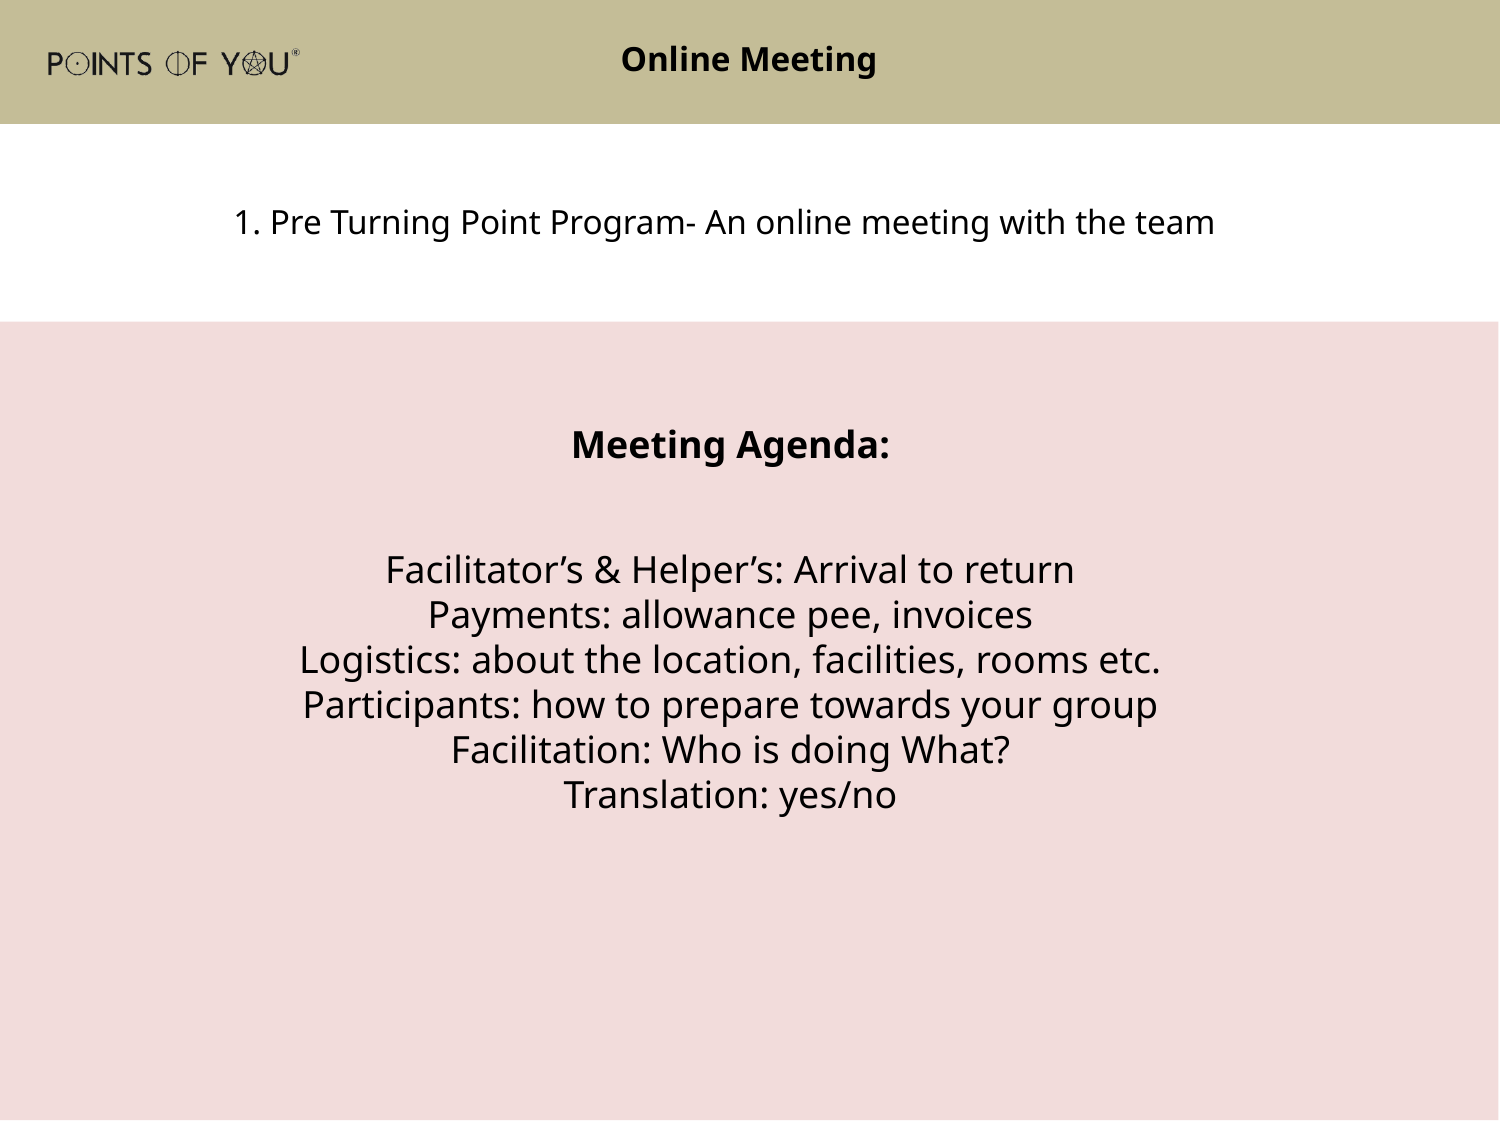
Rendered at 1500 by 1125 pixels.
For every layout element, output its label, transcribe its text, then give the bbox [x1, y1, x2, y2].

text_box Online Meeting [0, 30, 1499, 86]
text_box 1. Pre Turning Point Program- An online meeting with the team [75, 114, 1375, 249]
text_box [0, 0, 1500, 126]
picture [43, 45, 302, 78]
text_box Meeting Agenda: Facilitator’s & Helper’s: Arrival to return Payments: allowance pee, invoices Logistics: about the location, facilities, rooms etc. Participants: how to prepare towards your group Facilitation: Who is doing What? Translation: yes/no [80, 413, 1381, 863]
text_box [0, 319, 1500, 1122]
